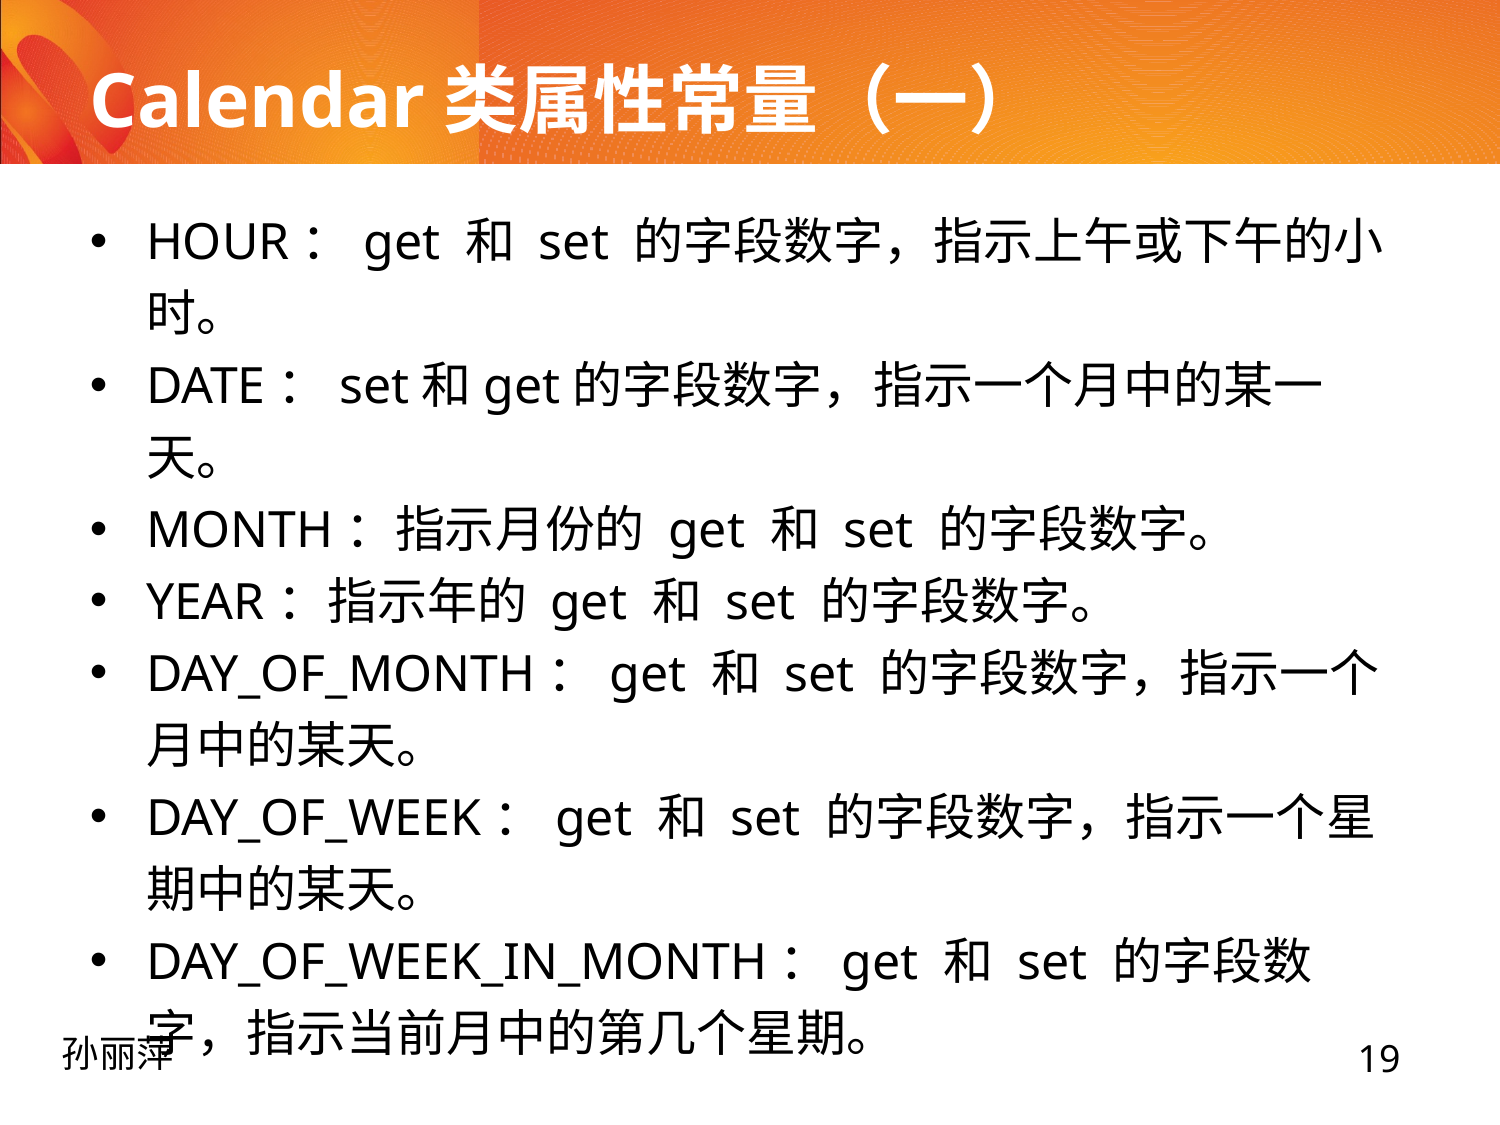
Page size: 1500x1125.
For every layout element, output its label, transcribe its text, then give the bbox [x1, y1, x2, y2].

title Calendar类属性常量（一） [75, 45, 1425, 167]
picture [0, 0, 1500, 164]
list HOUR：get 和 set 的字段数字，指示上午或下午的小时。 DATE：set和get的字段数字，指示一个月中的某一天。 MONTH：指示月份的 get 和 set 的字段数字。 YEAR：指示年的 get 和 set 的字段数字。 DAY_OF_MONTH：get 和 set 的字段数字，指示一个月中的某天。 DAY_OF_WEEK：get 和 set 的字段数字，指示一个星期中的某天。 DAY_OF_WEEK_IN_MONTH：get 和 set 的字段数字，指示当前月中的第几个星期。 [75, 190, 1425, 1005]
